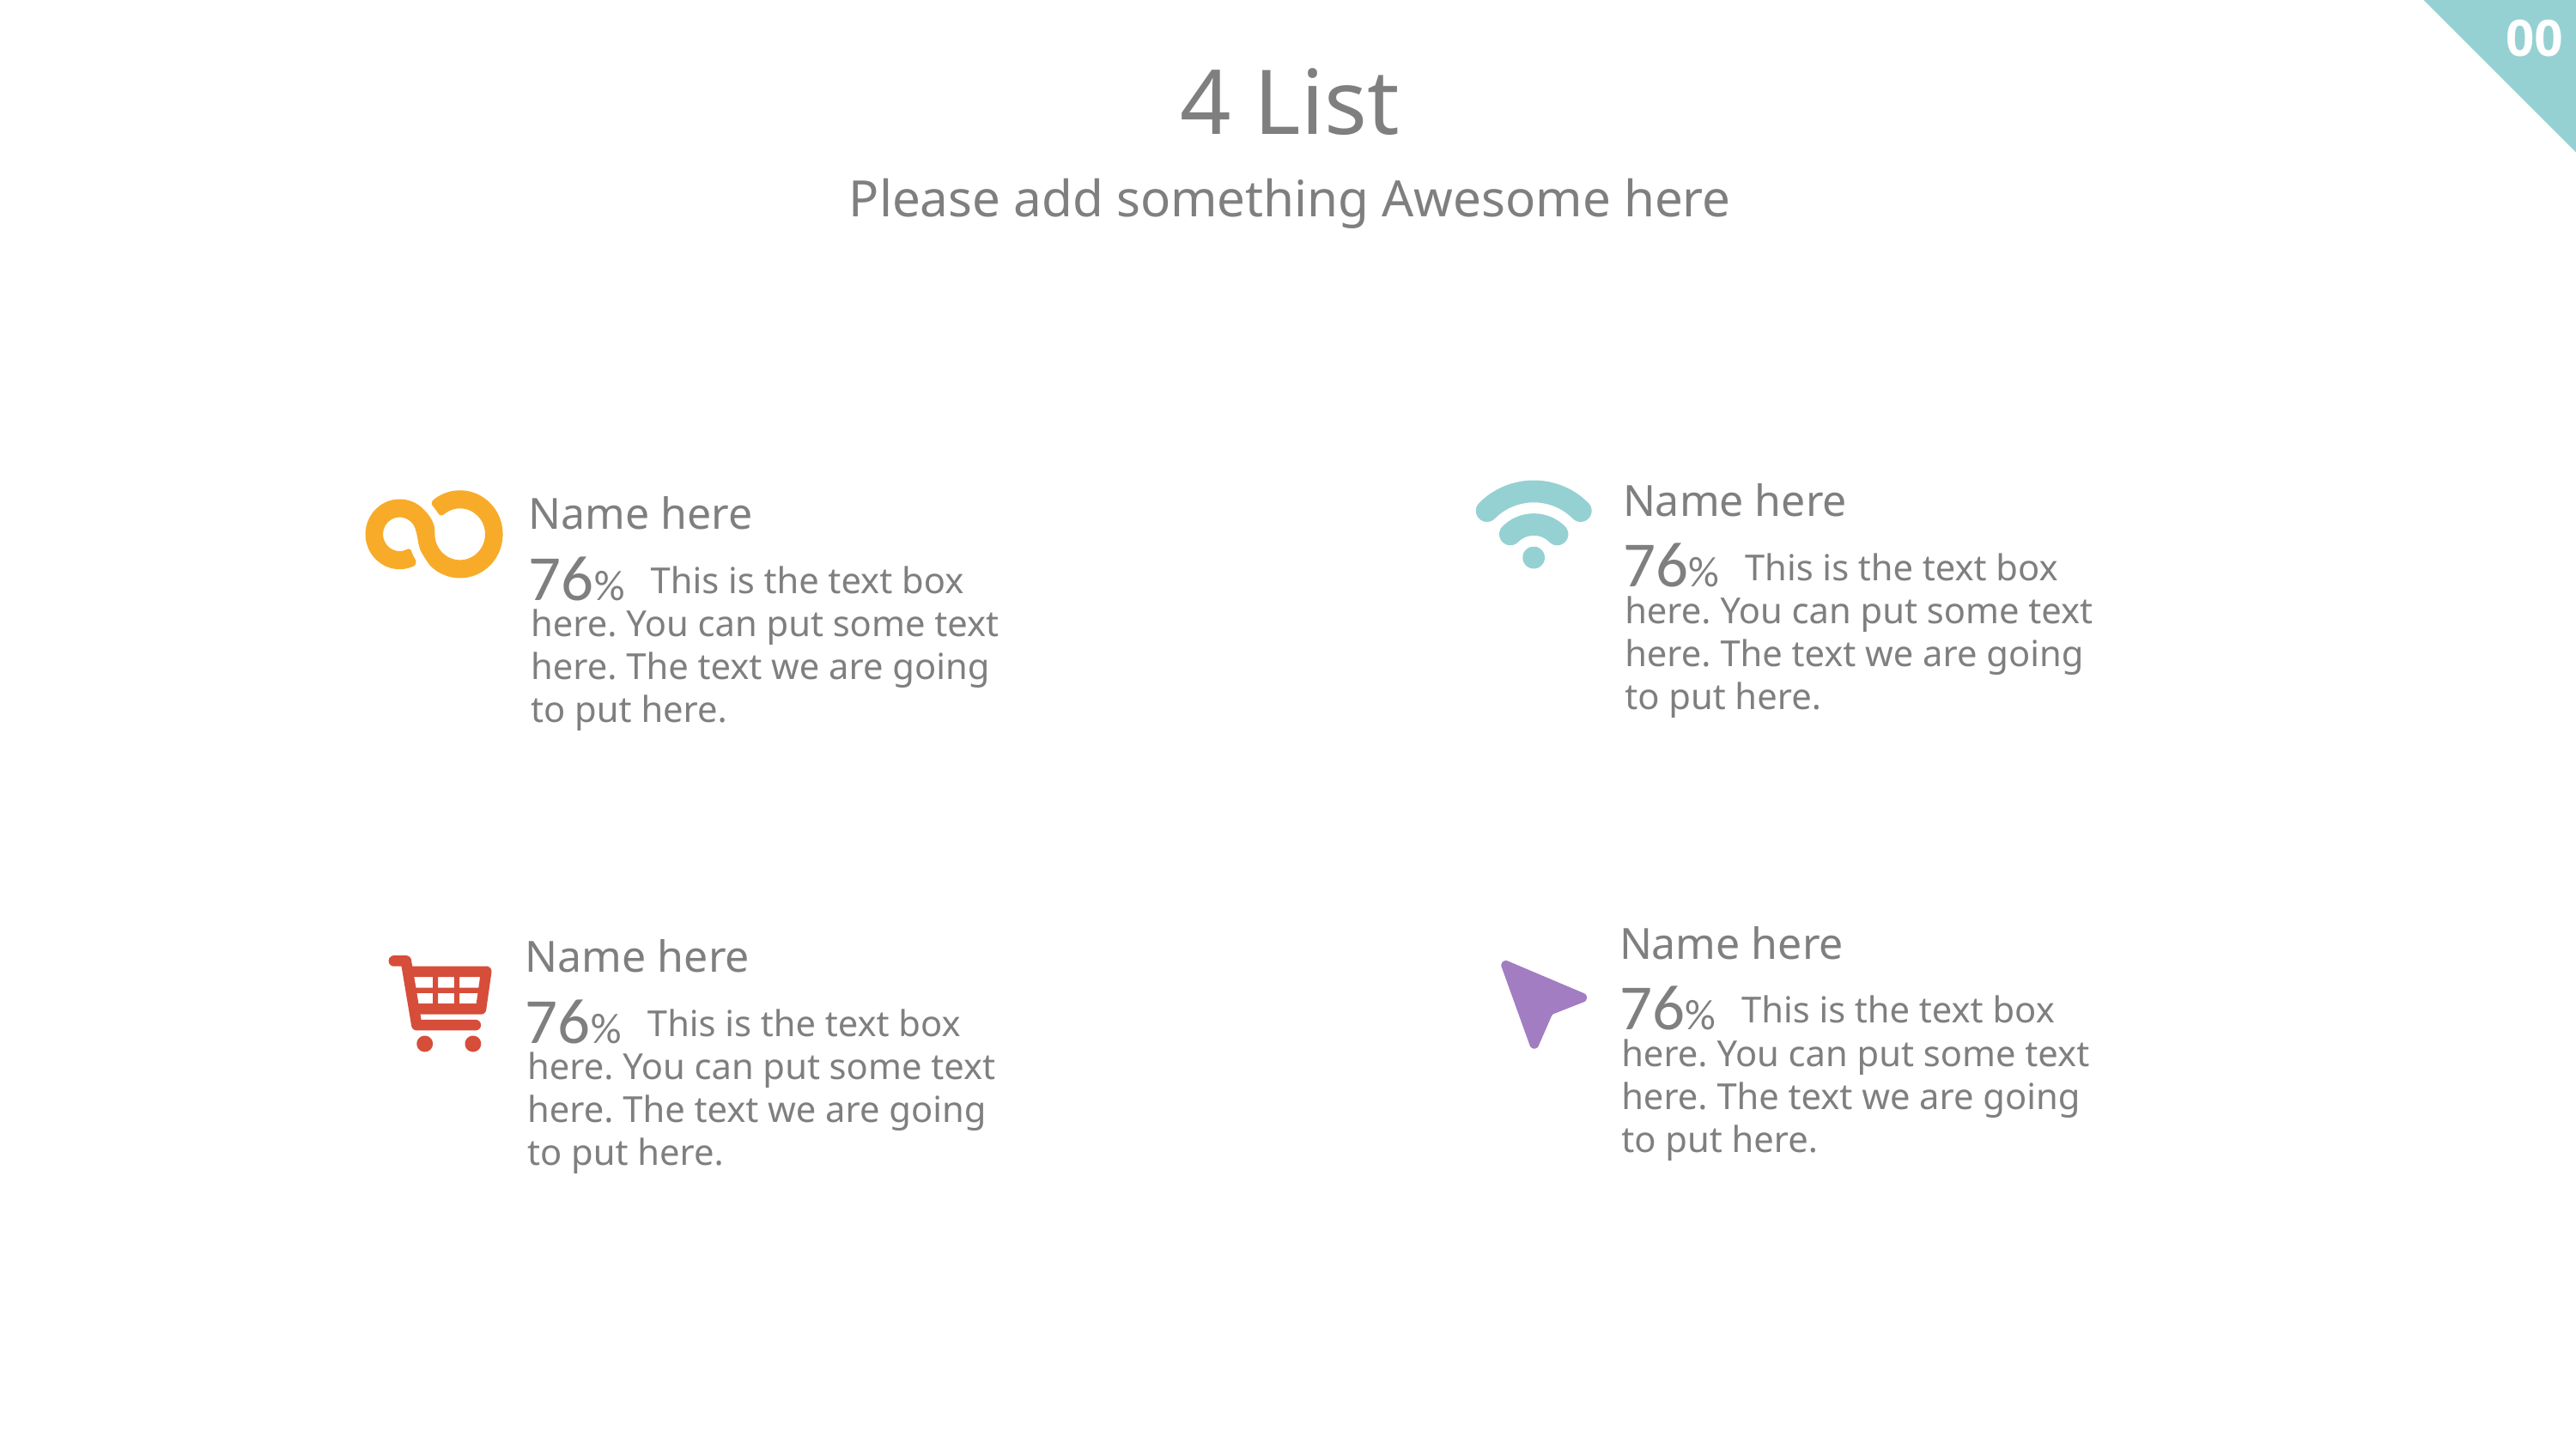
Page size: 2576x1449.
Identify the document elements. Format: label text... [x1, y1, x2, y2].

text_box Please add something Awesome here [835, 160, 1744, 233]
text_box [1604, 909, 2134, 1125]
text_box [1475, 480, 1592, 569]
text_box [510, 923, 1040, 1138]
text_box [1501, 961, 1588, 1049]
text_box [388, 955, 492, 1052]
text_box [1607, 466, 2137, 682]
text_box 4 List [1167, 39, 1413, 160]
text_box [2423, 0, 2576, 153]
text_box [365, 490, 503, 579]
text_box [513, 480, 1043, 695]
